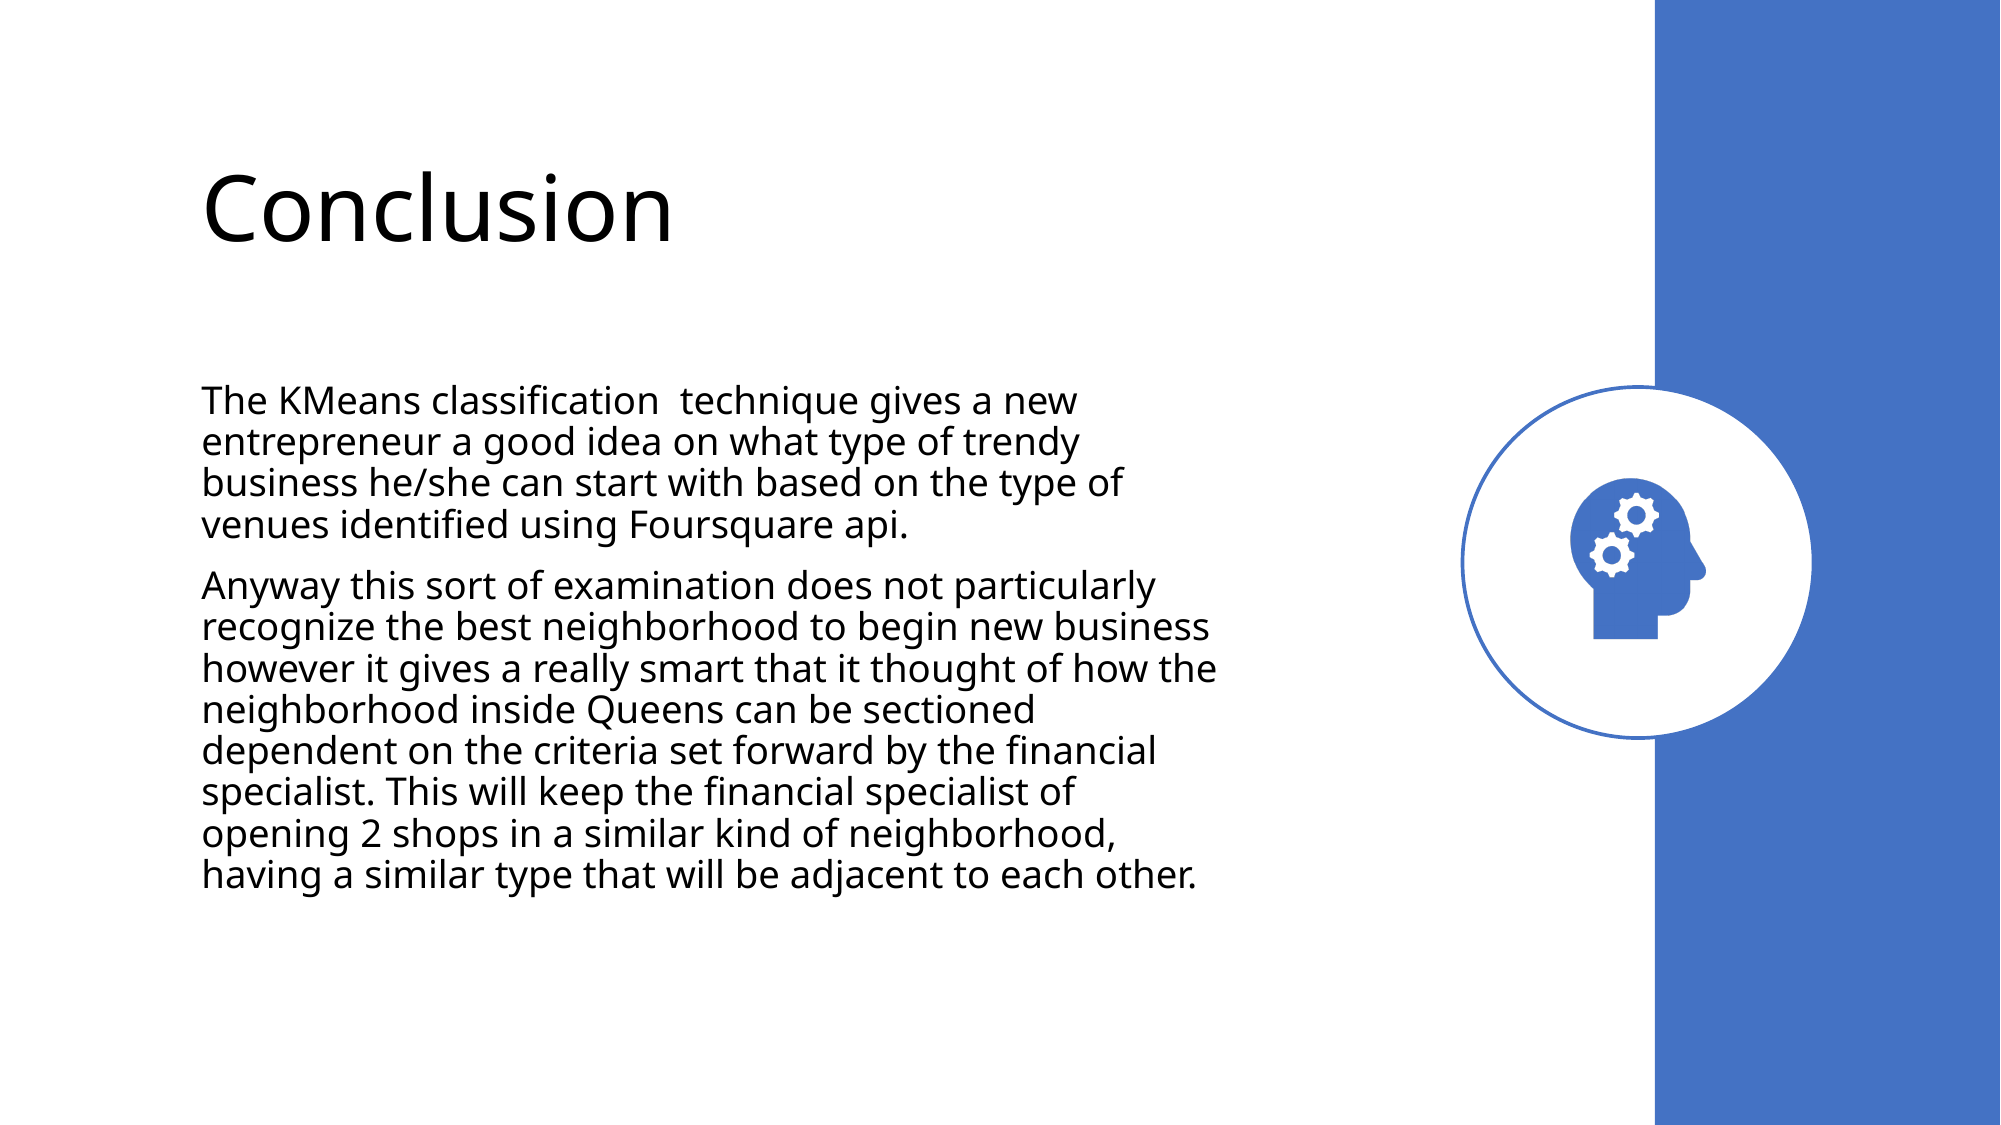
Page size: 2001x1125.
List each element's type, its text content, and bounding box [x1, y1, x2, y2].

text_box [1461, 385, 1815, 740]
picture [1544, 468, 1732, 657]
list The KMeans classification technique gives a new entrepreneur a good idea on what type of trendy business he/she can start with based on the type of venues identified using Foursquare api. Anyway this sort of examination does not particularly recognize the best neighborhood to begin new business however it gives a really smart that it thought of how the neighborhood inside Queens can be sectioned dependent on the criteria set forward by the financial specialist. This will keep the financial specialist of opening 2 shops in a similar kind of neighborhood, having a similar type that will be adjacent to each other. [186, 373, 1248, 940]
title Conclusion [186, 102, 1413, 321]
text_box [1654, 0, 2000, 1125]
